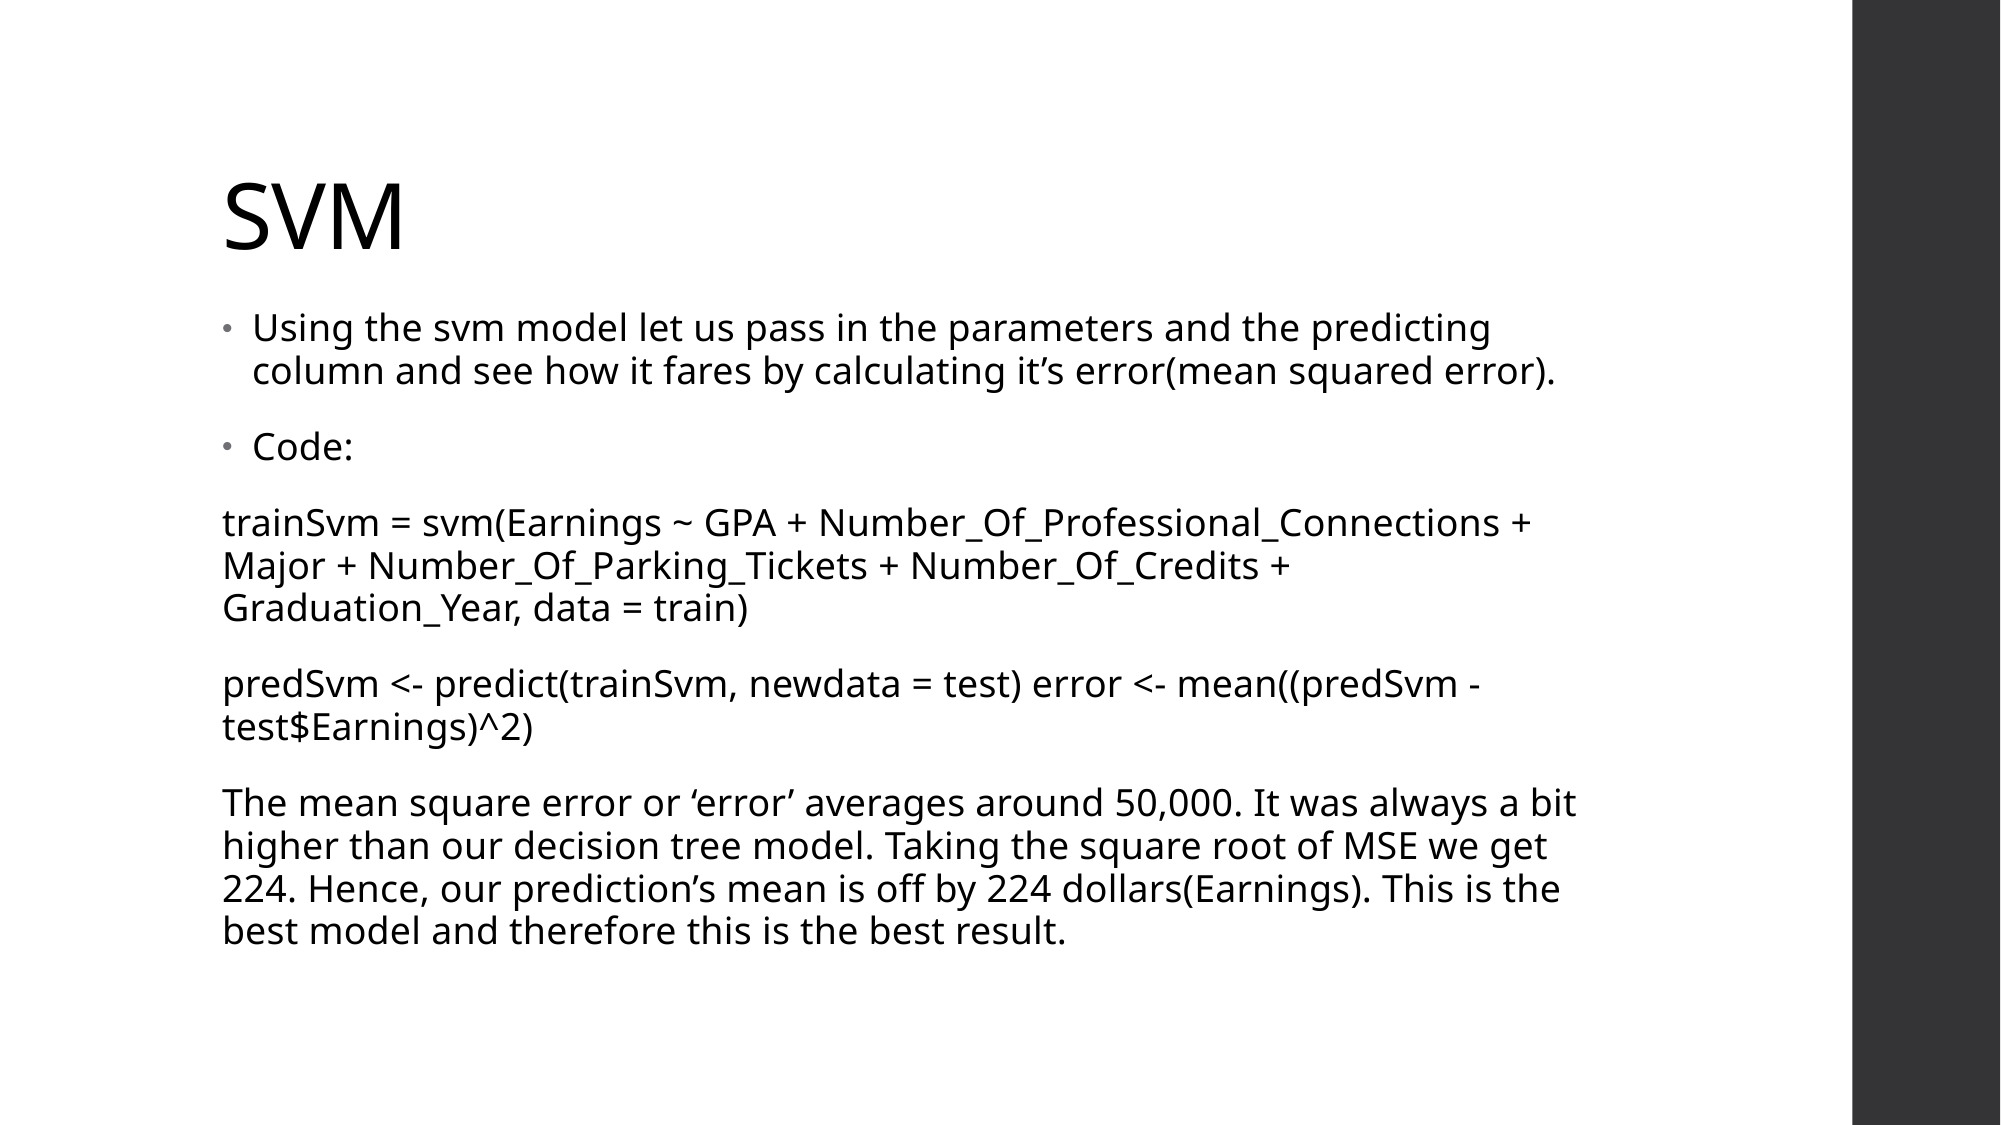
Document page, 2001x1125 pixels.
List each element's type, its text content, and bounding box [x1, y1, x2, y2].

title SVM [206, 60, 1797, 278]
list Using the svm model let us pass in the parameters and the predicting column and see how it fares by calculating it’s error(mean squared error). Code: trainSvm = svm(Earnings ~ GPA + Number_Of_Professional_Connections + Major + Number_Of_Parking_Tickets + Number_Of_Credits + Graduation_Year, data = train) predSvm <- predict(trainSvm, newdata = test) error <- mean((predSvm - test$Earnings)^2) The mean square error or ‘error’ averages around 50,000. It was always a bit higher than our decision tree model. Taking the square root of MSE we get 224. Hence, our prediction’s mean is off by 224 dollars(Earnings). This is the best model and therefore this is the best result. [206, 299, 1617, 1014]
